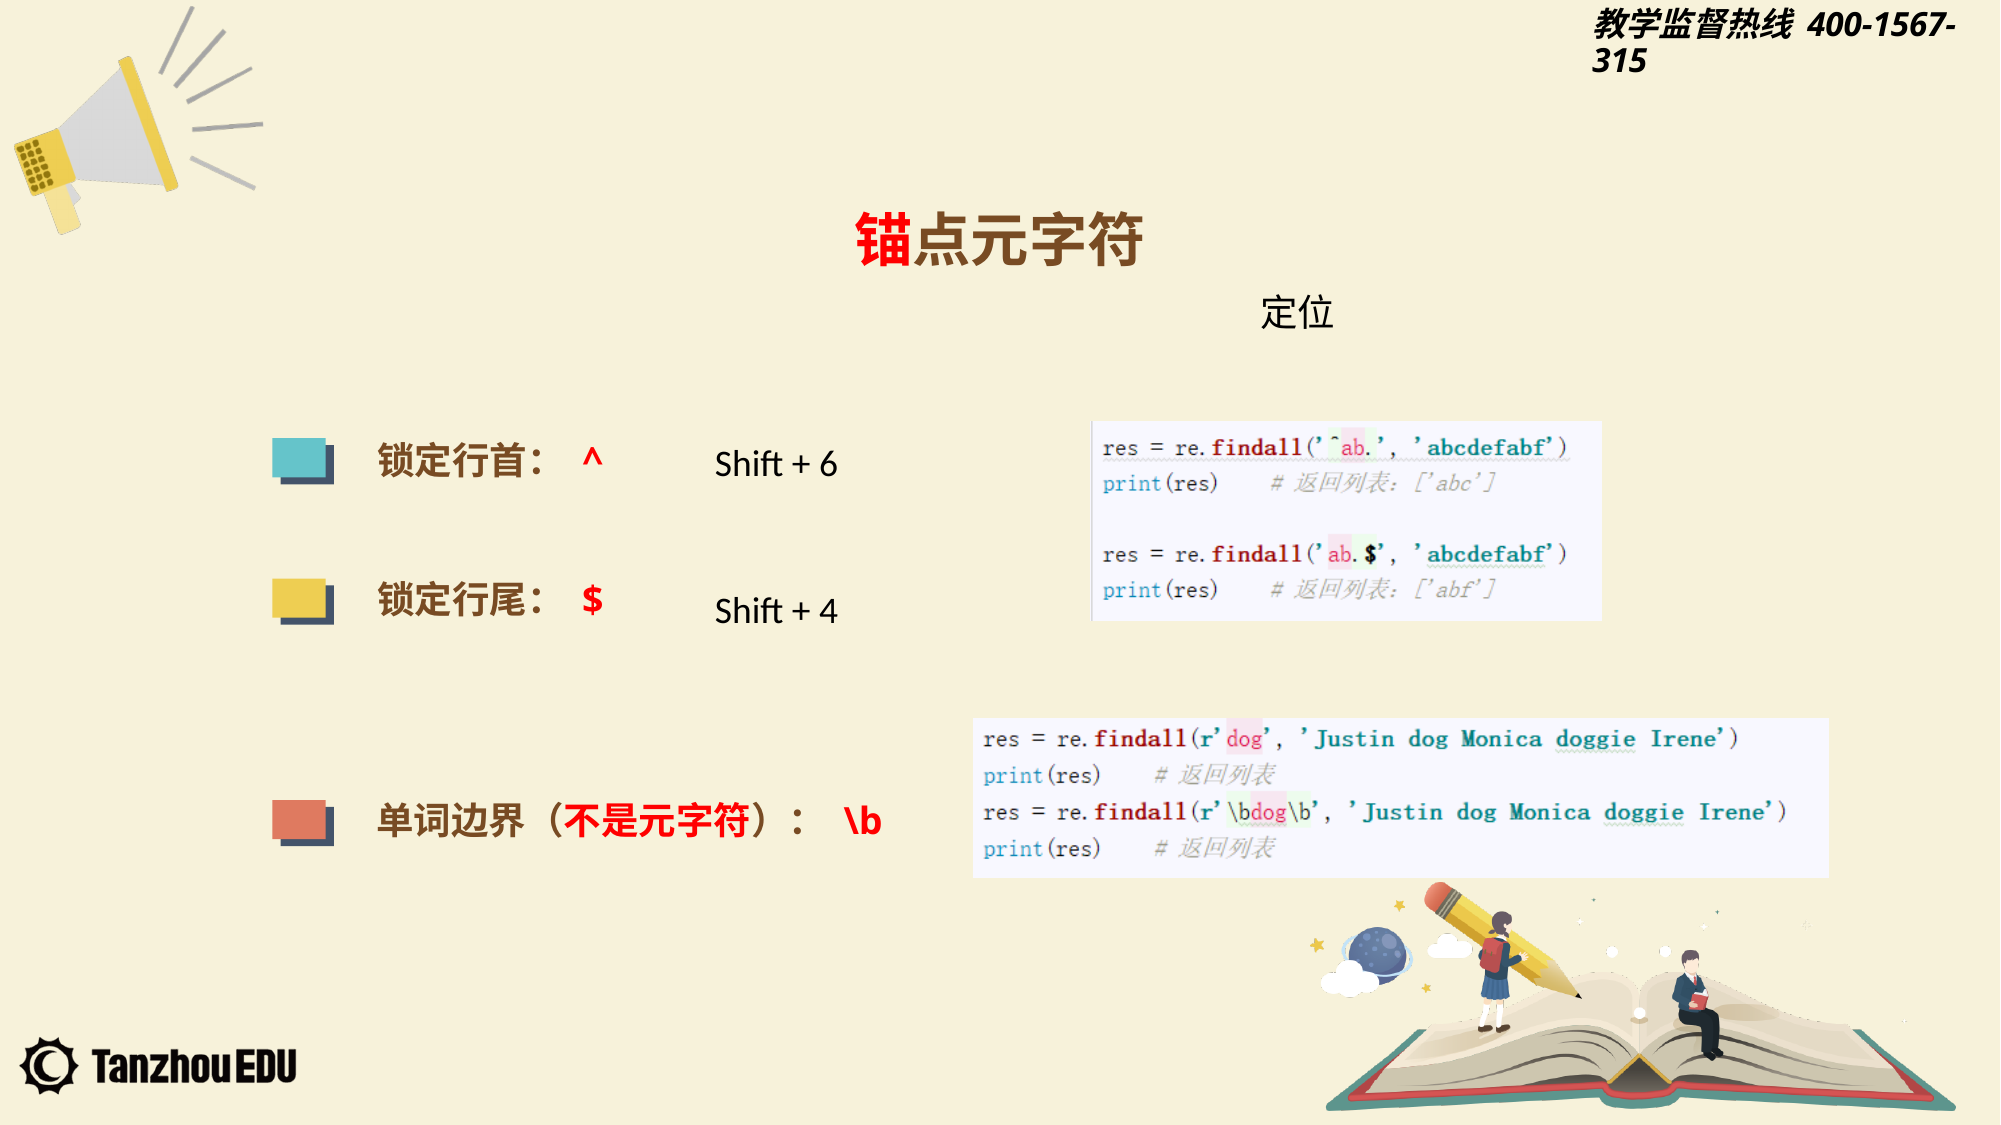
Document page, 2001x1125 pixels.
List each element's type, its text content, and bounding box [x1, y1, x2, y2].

picture [1, 0, 272, 239]
text_box 单词边界（不是元字符）： \b [361, 803, 913, 850]
text_box 锚点元字符 [755, 196, 1245, 281]
text_box 定位 [1245, 281, 1350, 342]
picture [0, 1005, 321, 1125]
text_box Shift + 4 [700, 578, 854, 639]
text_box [272, 800, 334, 847]
text_box 锁定行尾： $ [362, 582, 662, 629]
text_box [272, 438, 334, 485]
text_box 锁定行首： ^ [362, 443, 663, 490]
text_box Shift + 6 [700, 431, 854, 491]
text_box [272, 578, 334, 625]
picture [1090, 421, 1602, 621]
picture [973, 718, 2001, 1125]
